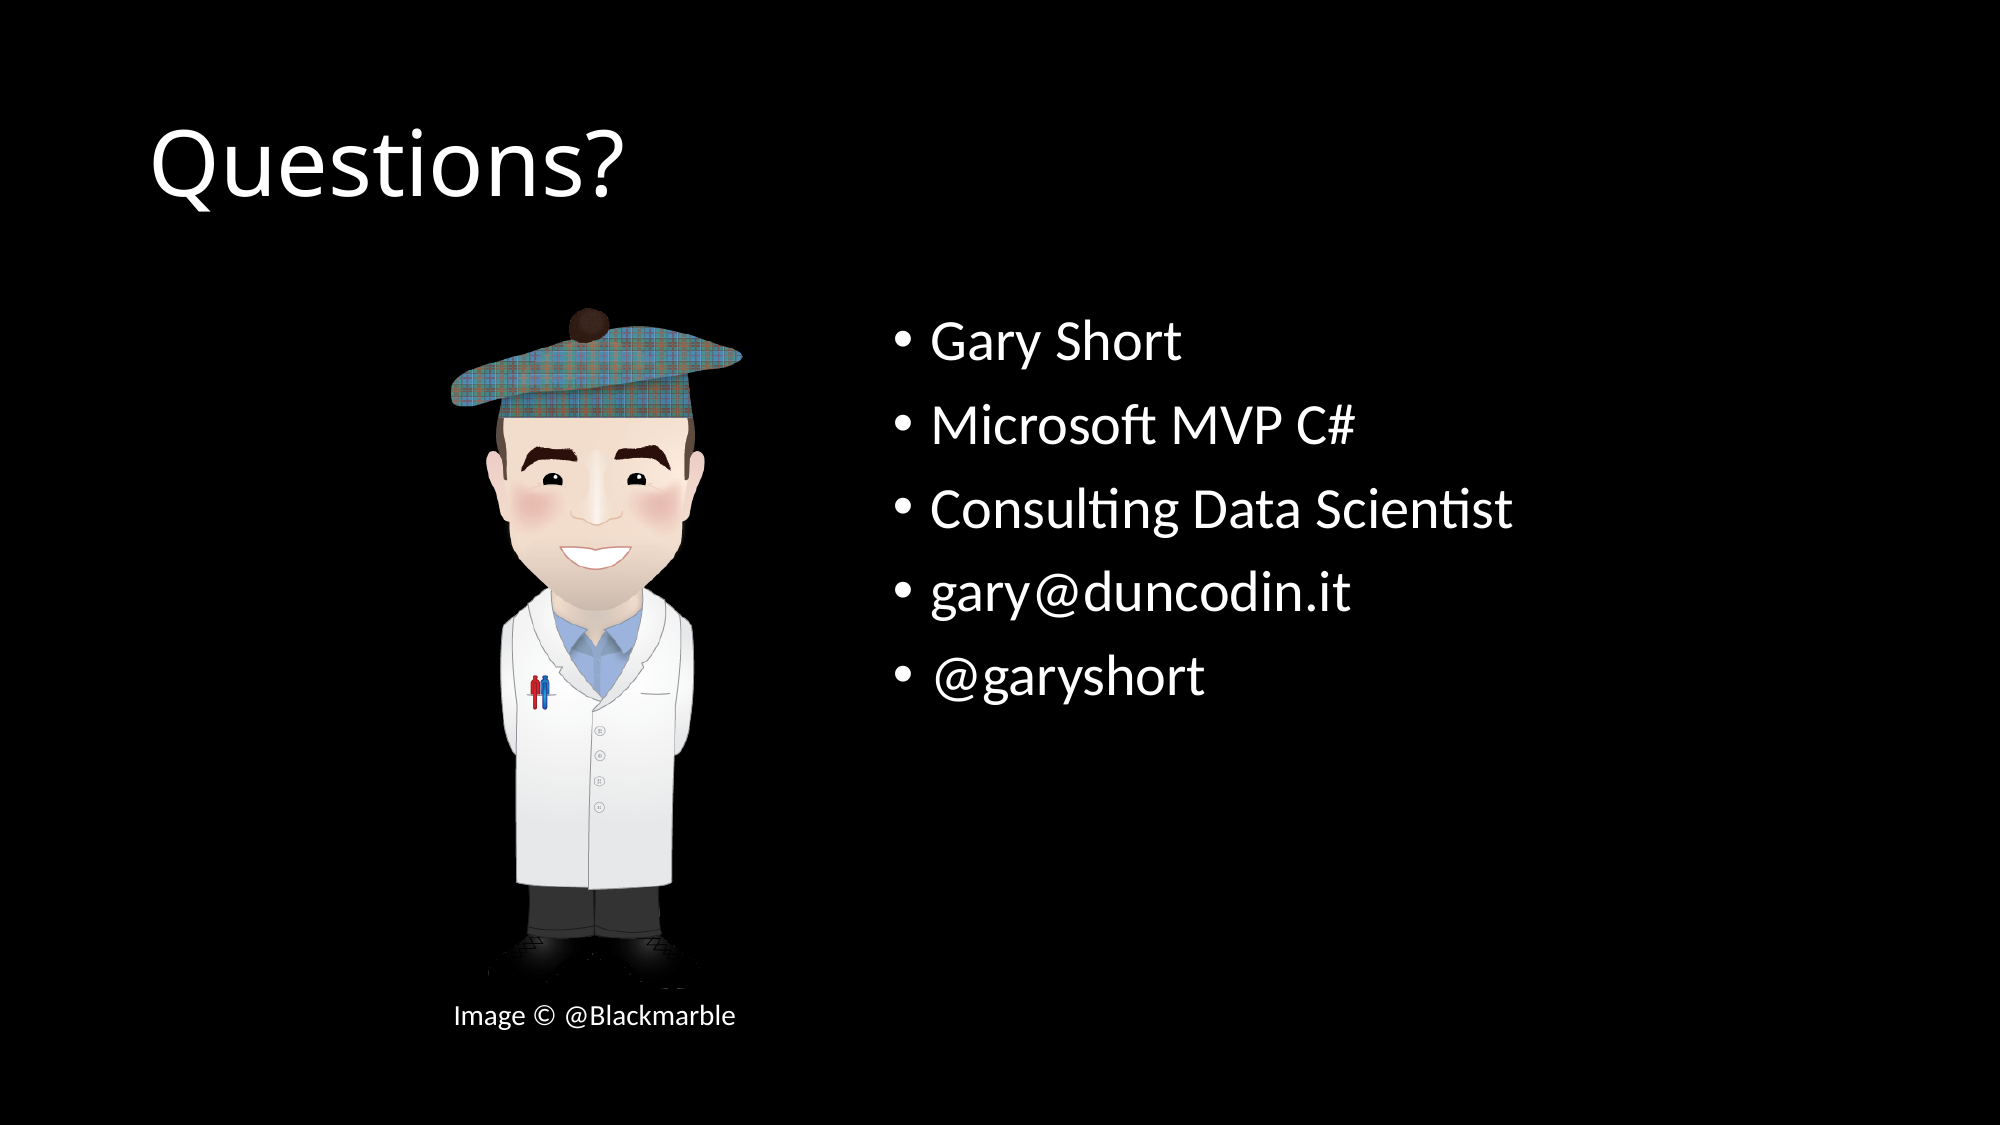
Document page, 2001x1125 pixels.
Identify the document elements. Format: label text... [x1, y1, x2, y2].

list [437, 275, 756, 990]
text_box Image © @Blackmarble [438, 990, 752, 1039]
title Questions? [133, 57, 1859, 276]
list Gary Short Microsoft MVP C# Consulting Data Scientist gary@duncodin.it @garyshort [877, 302, 1778, 1017]
